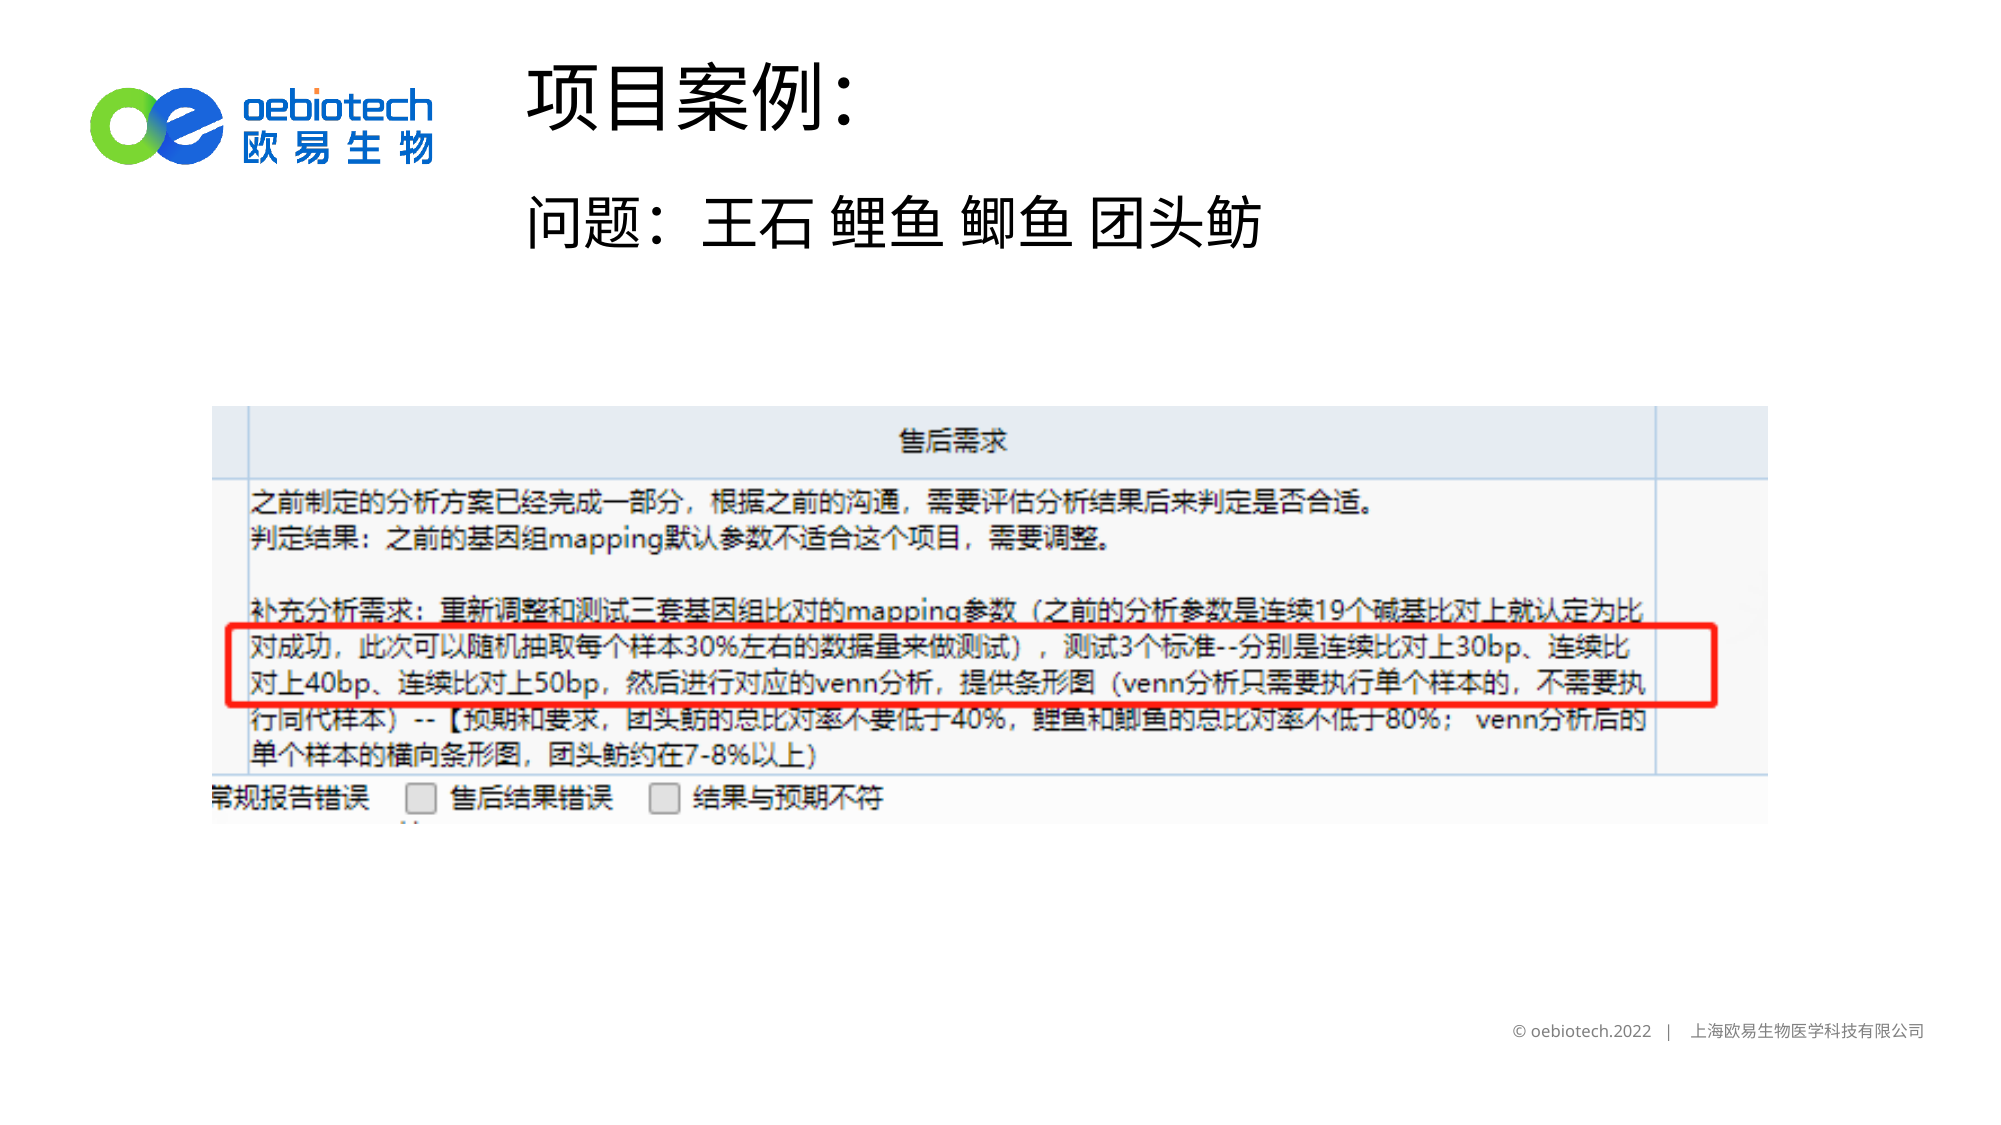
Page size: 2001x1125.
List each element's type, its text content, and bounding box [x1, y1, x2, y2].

text_box © oebiotech.2022 | 上海欧易生物医学科技有限公司 [1497, 1012, 1947, 1048]
picture [80, 79, 442, 175]
text_box 项目案例： 问题：王石 鲤鱼 鲫鱼 团头鲂 [511, 43, 1511, 334]
picture [212, 406, 1768, 825]
